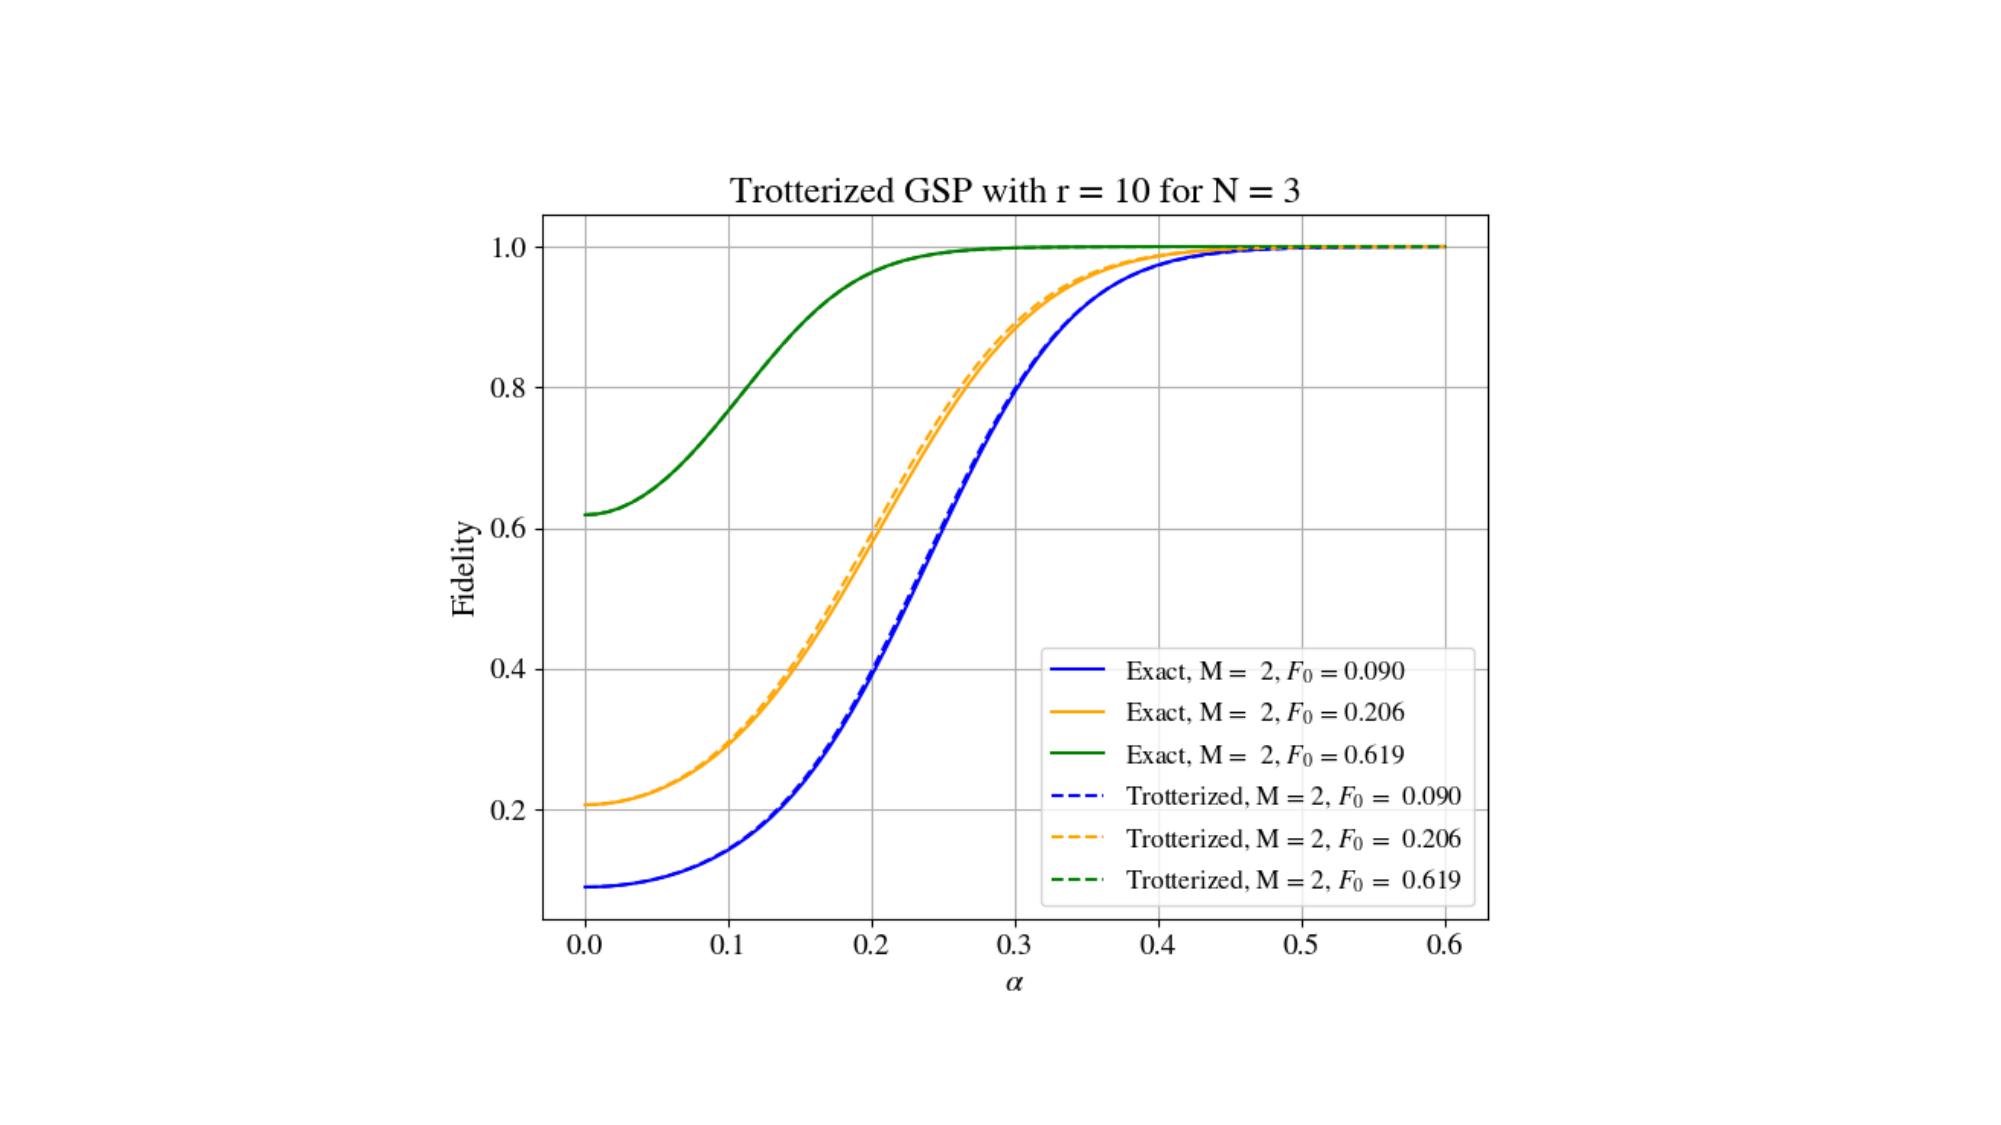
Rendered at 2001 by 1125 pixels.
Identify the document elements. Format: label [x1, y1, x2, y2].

list [390, 105, 1610, 1020]
